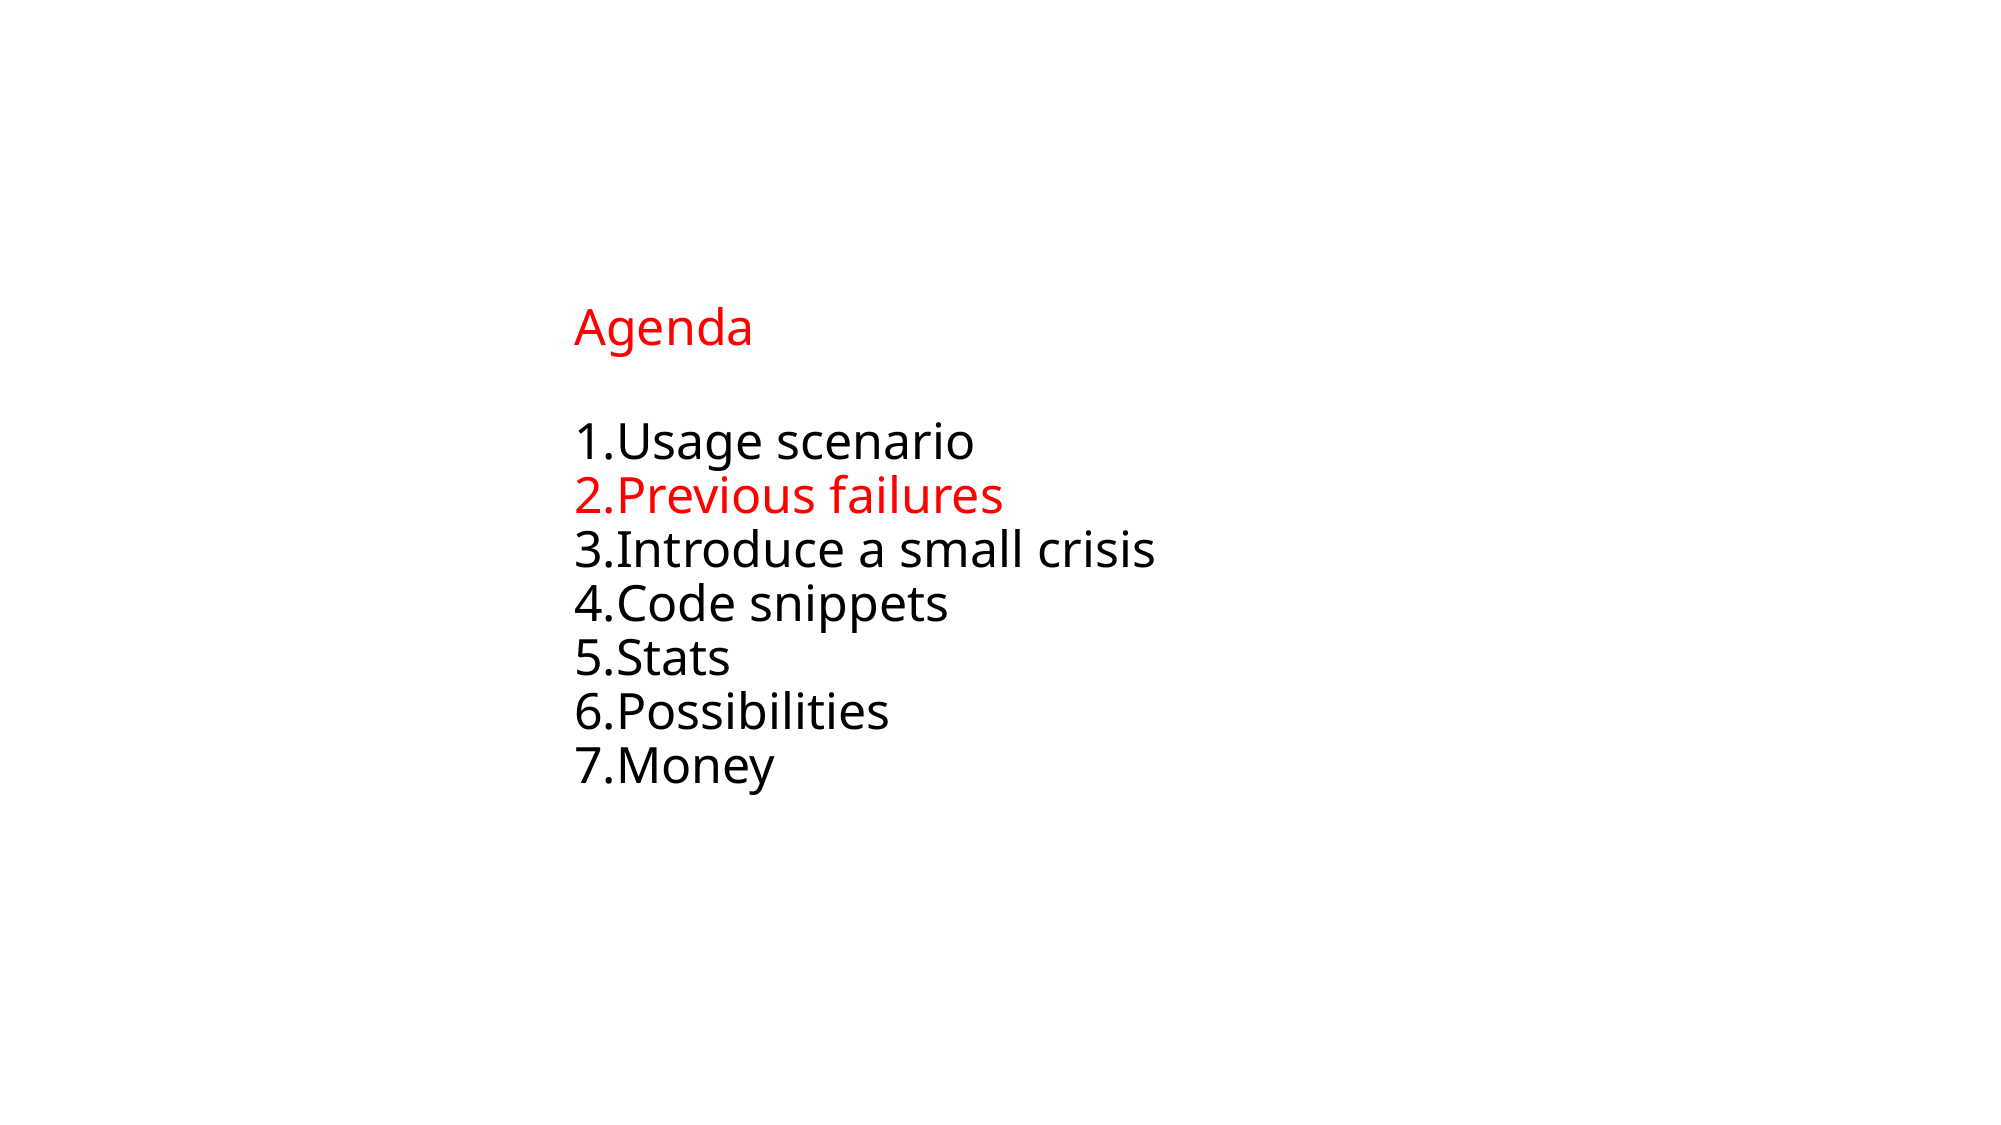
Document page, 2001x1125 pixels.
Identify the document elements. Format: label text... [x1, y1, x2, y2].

title Agenda Usage scenario Previous failures Introduce a small crisis Code snippets Stats Possibilities Money [559, 294, 1441, 831]
